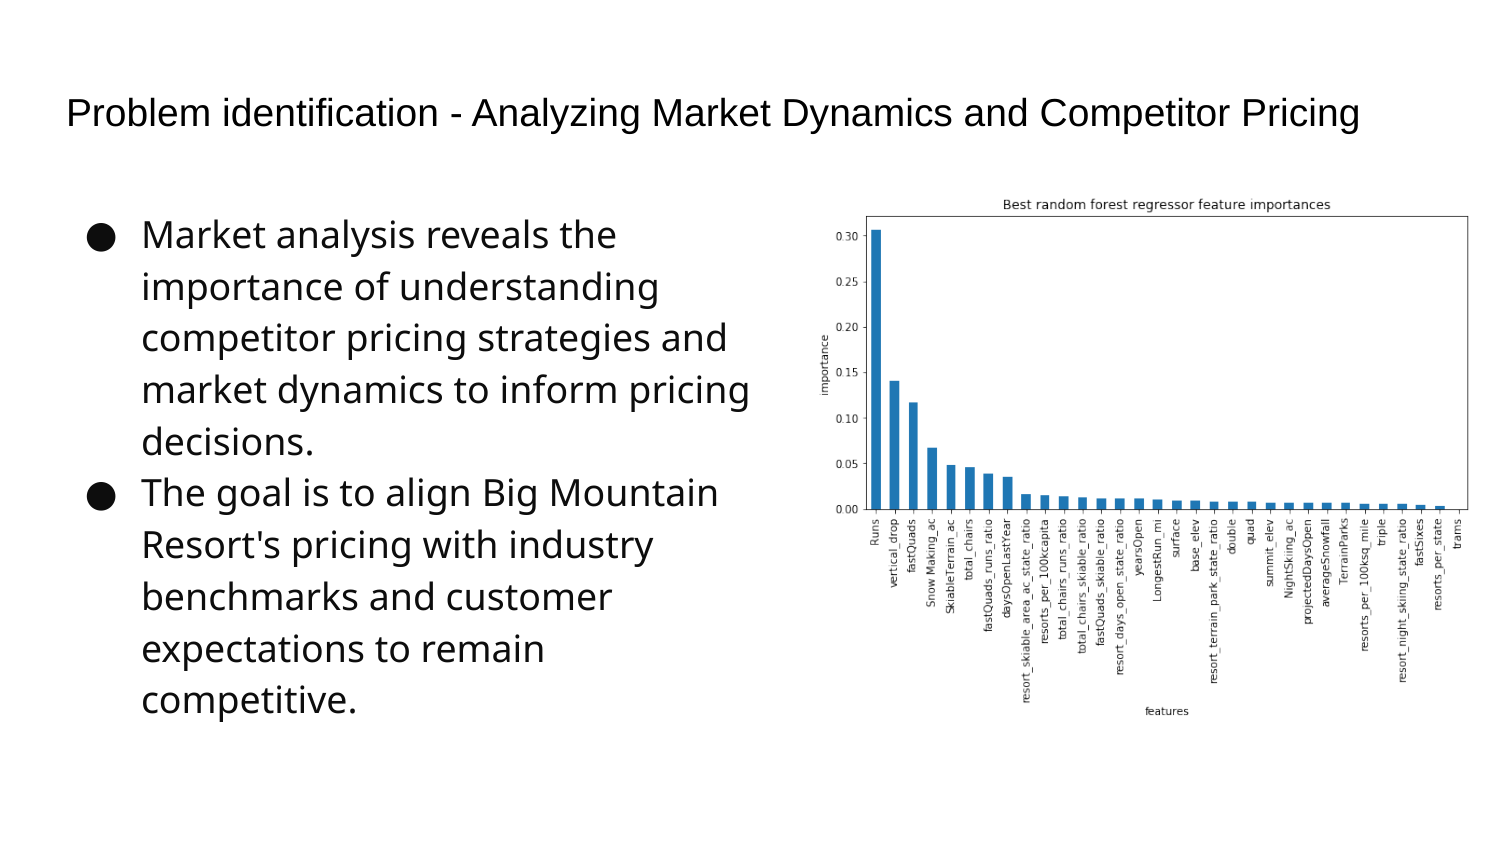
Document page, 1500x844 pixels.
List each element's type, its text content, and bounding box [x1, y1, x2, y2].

picture [812, 191, 1476, 726]
title ​​Problem identification - Analyzing Market Dynamics and Competitor Pricing [51, 72, 1449, 167]
list Market analysis reveals the importance of understanding competitor pricing strategies and market dynamics to inform pricing decisions. The goal is to align Big Mountain Resort's pricing with industry benchmarks and customer expectations to remain competitive. [51, 189, 788, 750]
